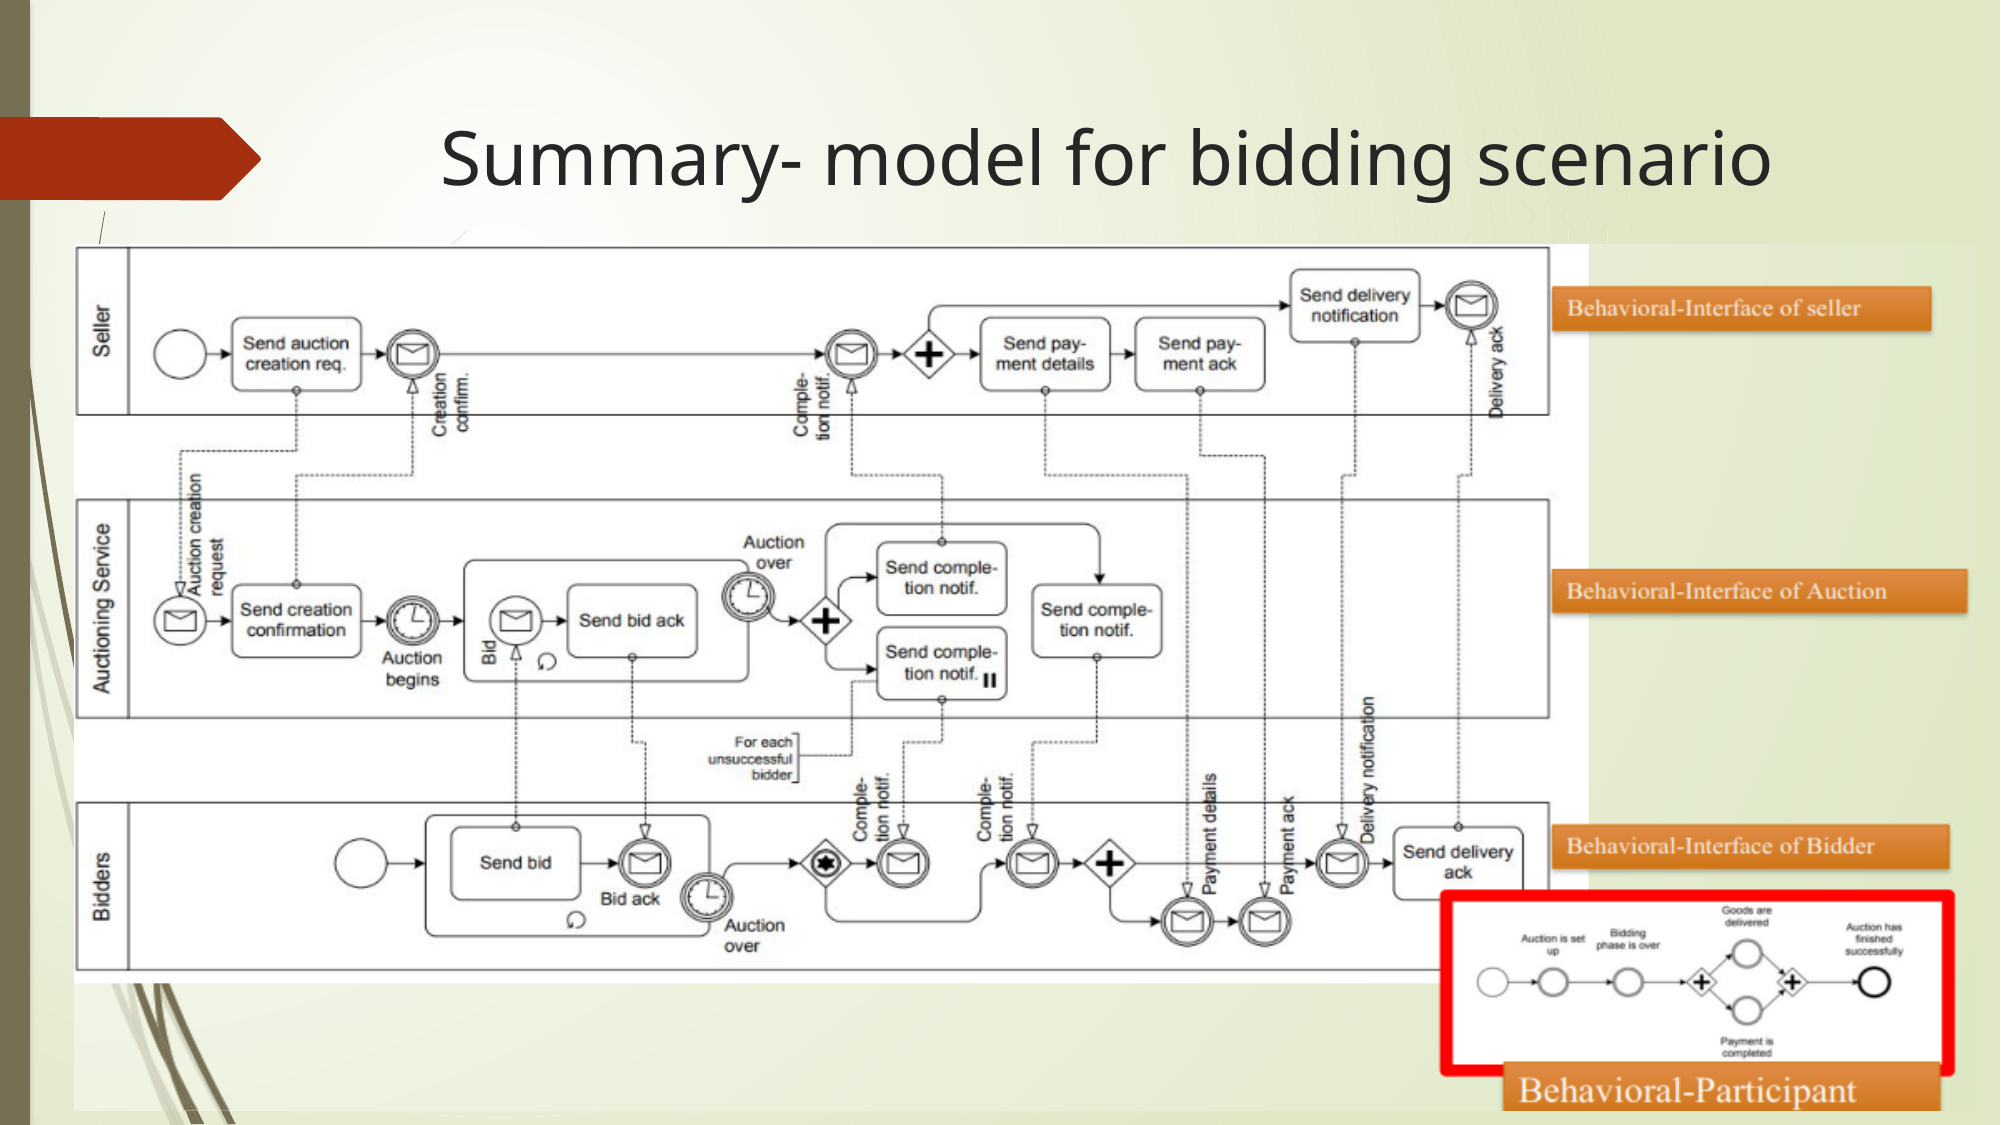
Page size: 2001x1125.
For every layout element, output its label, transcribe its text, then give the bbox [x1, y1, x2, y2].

title Summary- model for bidding scenario [425, 102, 1888, 241]
picture [73, 244, 1977, 1111]
